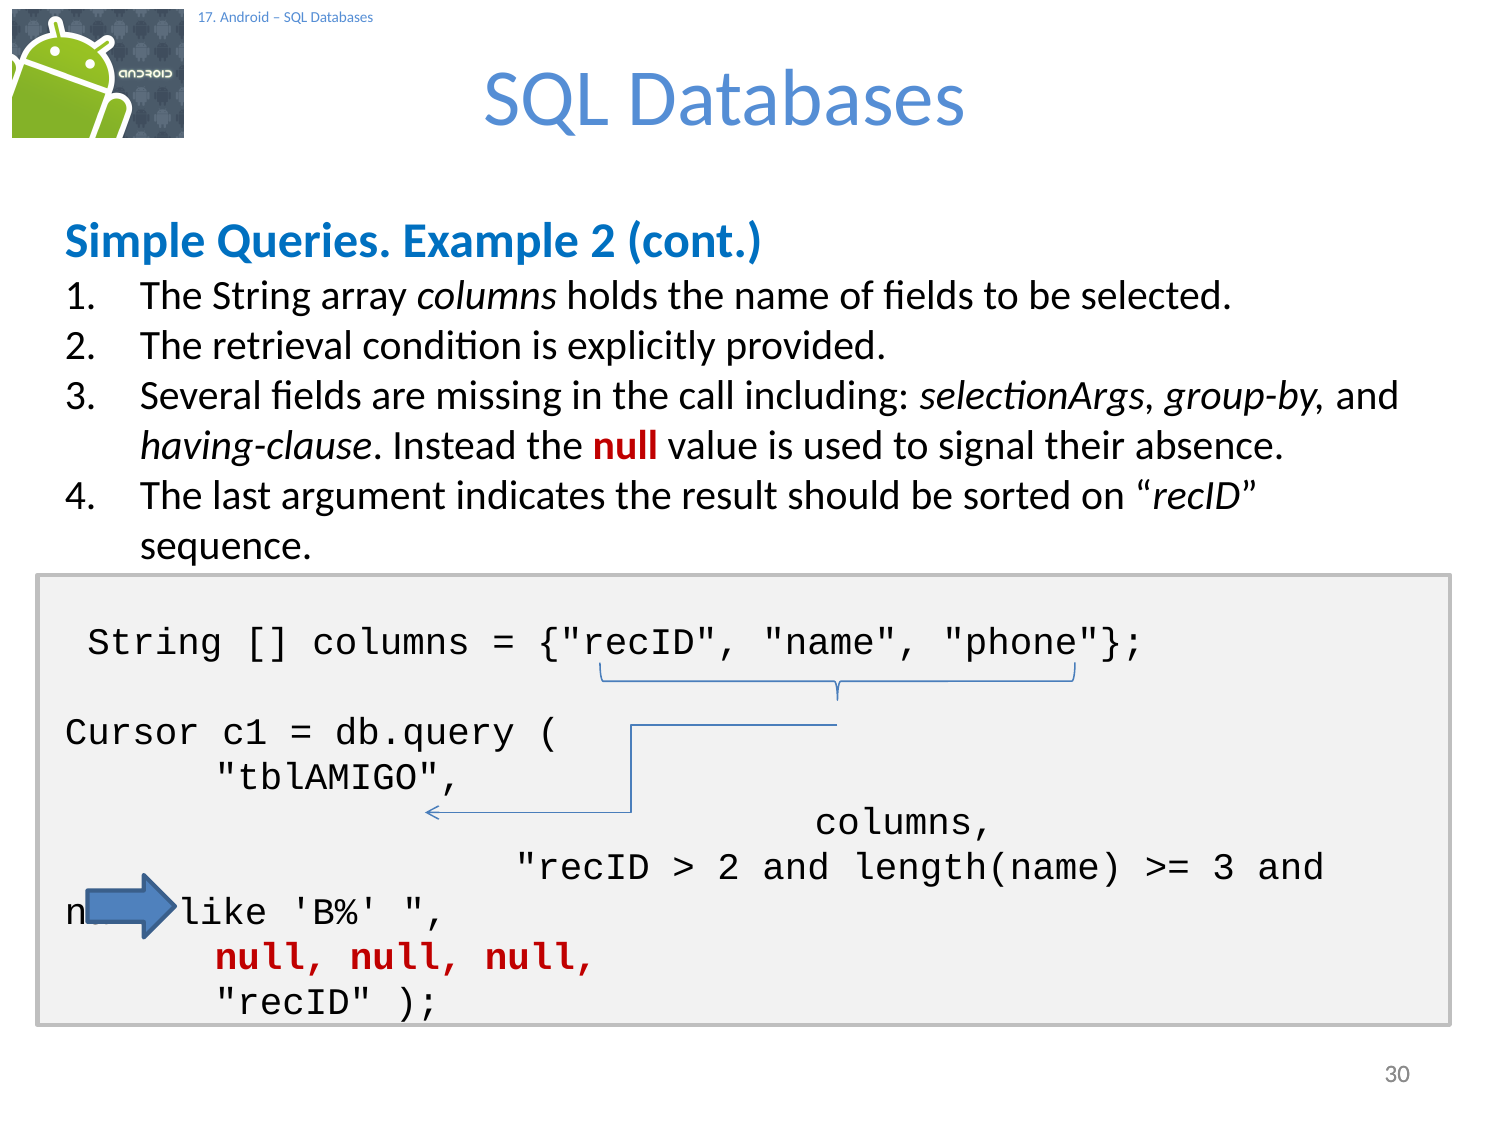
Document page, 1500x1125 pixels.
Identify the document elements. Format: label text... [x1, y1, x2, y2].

text_box [679, 662, 1076, 701]
text_box [85, 873, 178, 940]
text_box 30 [1074, 1042, 1425, 1103]
text_box Simple Queries. Example 2 (cont.) The String array columns holds the name of fields to be selected. The retrieval condition is explicitly provided. Several fields are missing in the call including: selectionArgs, group-by, and having-clause. Instead the null value is used to signal their absence. The last argument indicates the result should be sorted on “recID” sequence. String [] columns = {"recID", "name", "phone"}; Cursor c1 = db.query ( "tblAMIGO", columns, "recID > 2 and length(name) >= 3 and name like 'B%' ", null, null, null, "recID" ); [50, 200, 1450, 975]
text_box 17. Android – SQL Databases SQL Databases [49, 7, 1400, 150]
picture [12, 9, 184, 138]
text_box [587, 562, 676, 976]
text_box [35, 573, 1452, 1027]
